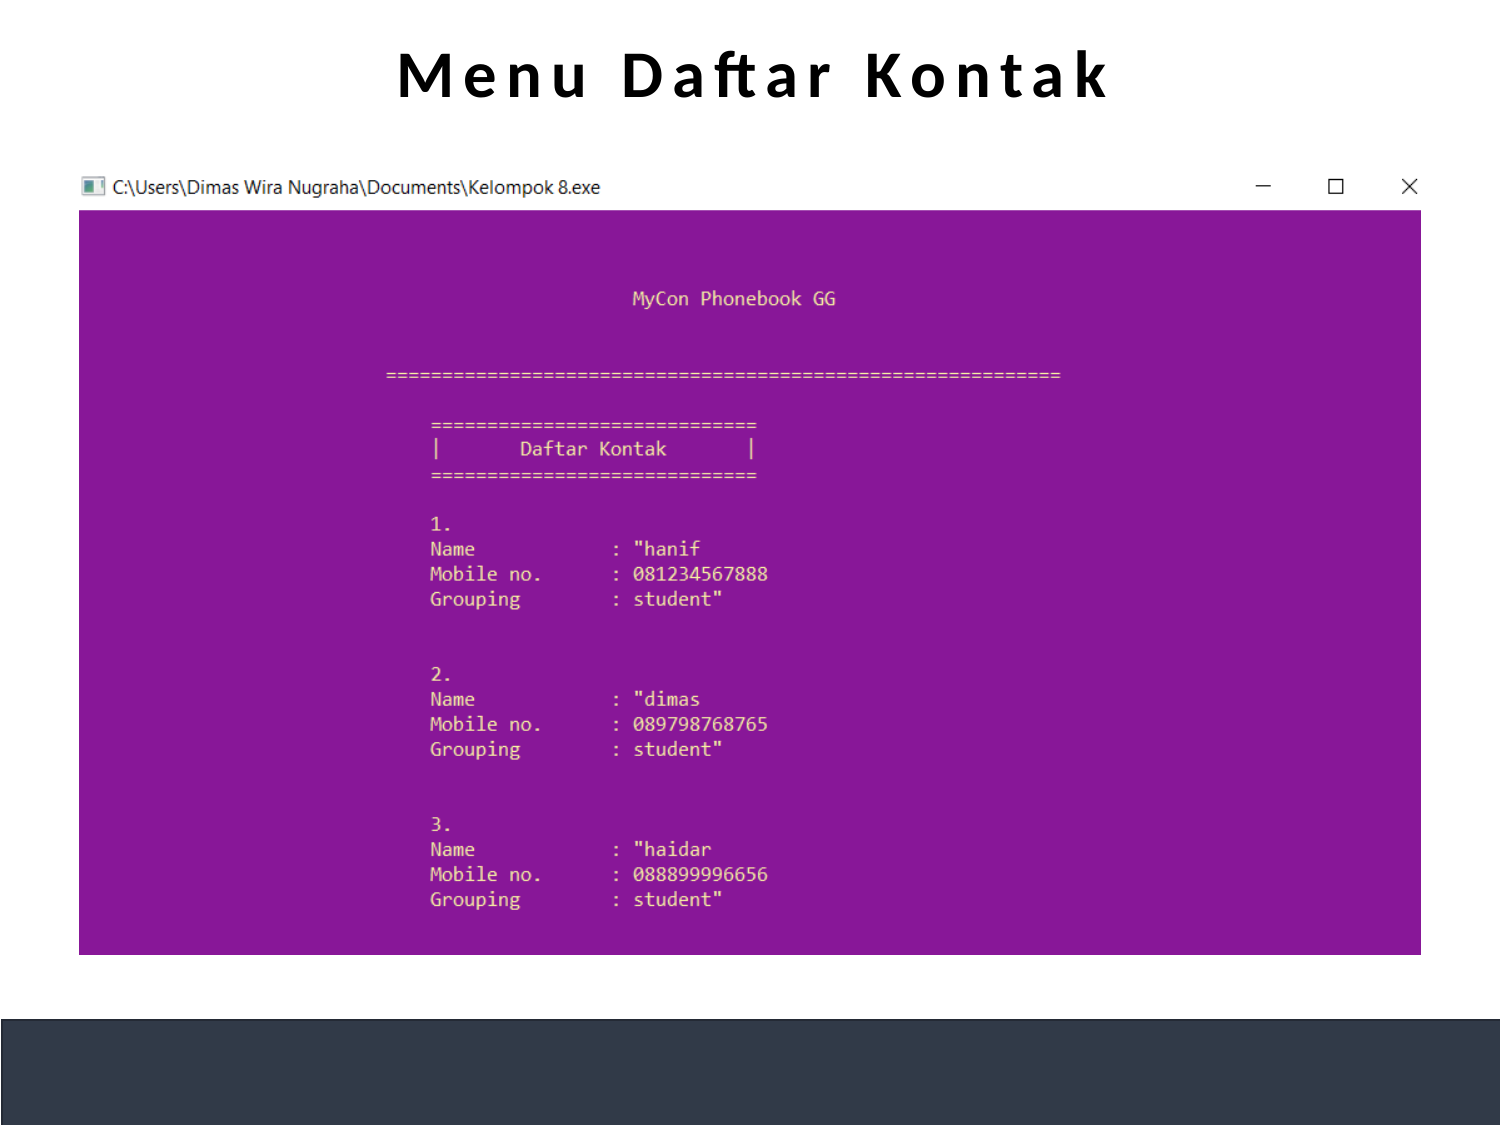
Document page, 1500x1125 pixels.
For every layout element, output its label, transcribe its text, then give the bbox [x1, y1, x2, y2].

picture [79, 169, 1421, 955]
text_box Menu Daftar Kontak [335, 23, 1168, 118]
text_box [1, 1019, 1500, 1125]
